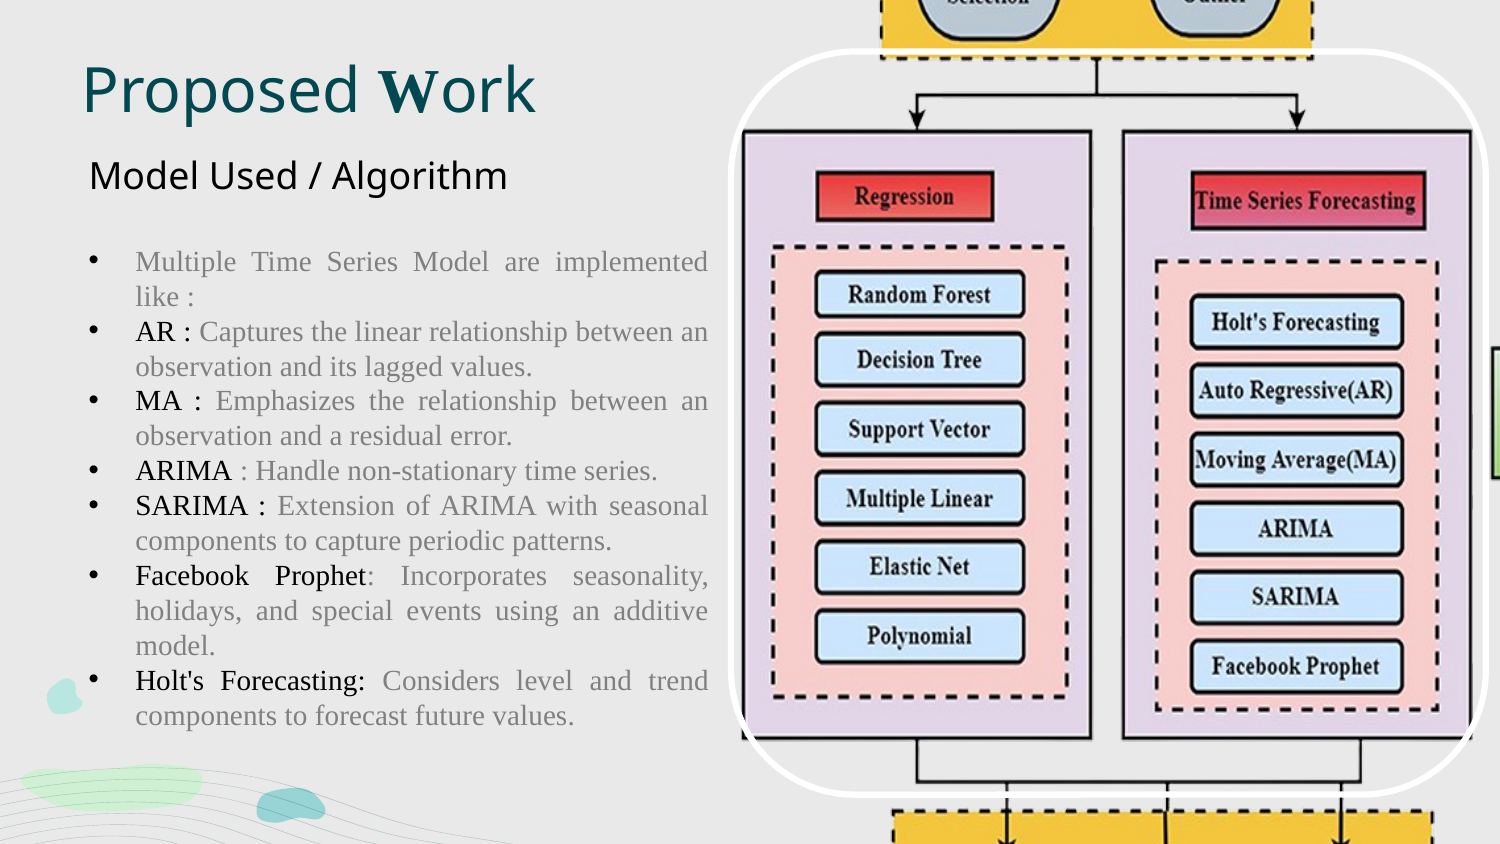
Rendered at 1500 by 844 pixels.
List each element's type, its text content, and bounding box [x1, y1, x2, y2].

text_box [727, 48, 1489, 798]
text_box [738, 0, 1500, 844]
title Proposed Work [50, 34, 738, 129]
text_box Model Used / Algorithm Multiple Time Series Model are implemented like : AR : Captures the linear relationship between an observation and its lagged values. MA : Emphasizes the relationship between an observation and a residual error. ARIMA : Handle non-stationary time series. SARIMA : Extension of ARIMA with seasonal components to capture periodic patterns. Facebook Prophet: Incorporates seasonality, holidays, and special events using an additive model. Holt's Forecasting: Considers level and trend components to forecast future values. [73, 144, 724, 317]
